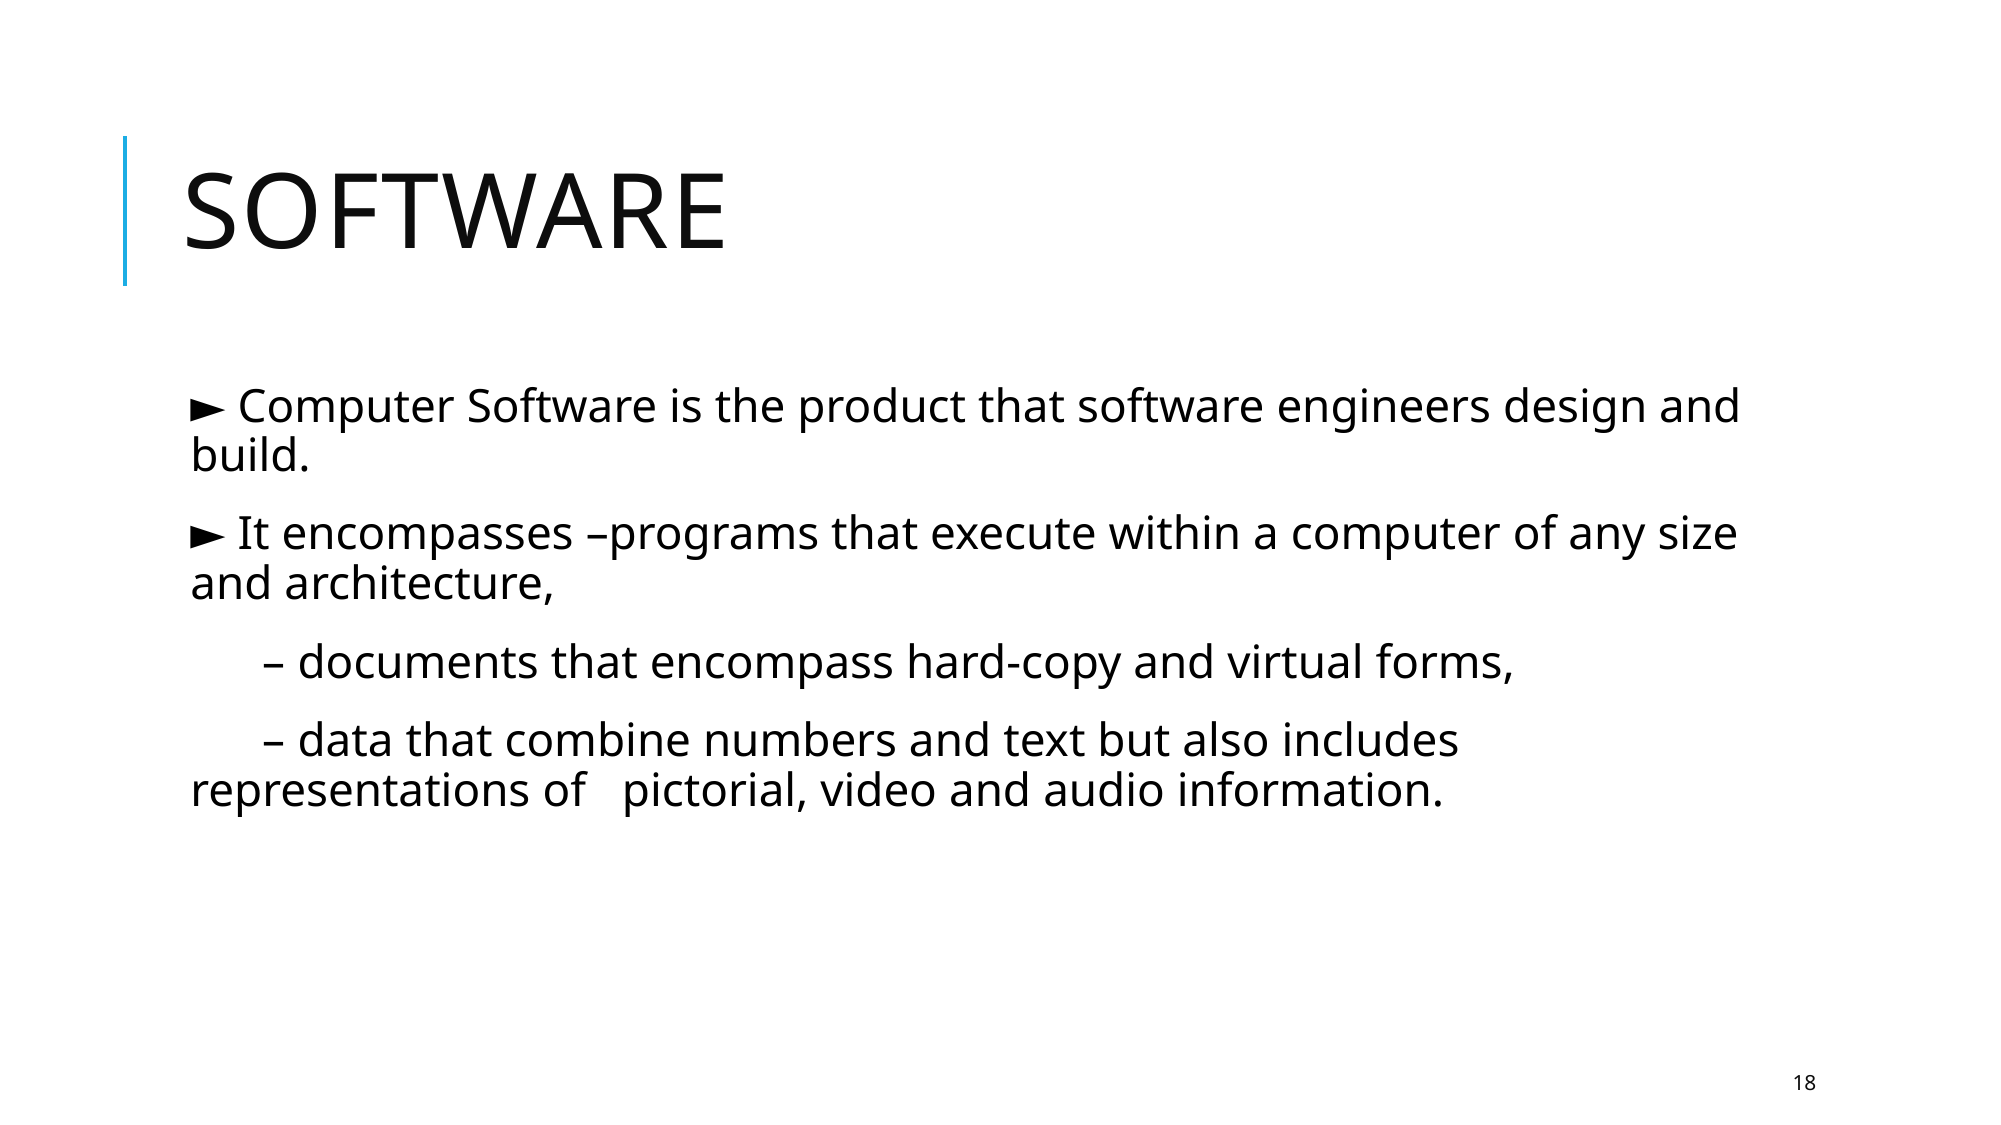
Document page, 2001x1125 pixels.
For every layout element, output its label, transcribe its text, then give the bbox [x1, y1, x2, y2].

title Software [168, 96, 1763, 342]
list ► Computer Software is the product that software engineers design and build. ► It encompasses –programs that execute within a computer of any size and architecture, – documents that encompass hard-copy and virtual forms, – data that combine numbers and text but also includes representations of pictorial, video and audio information. [168, 375, 1763, 1035]
slide_number 18 [1777, 1061, 1938, 1107]
